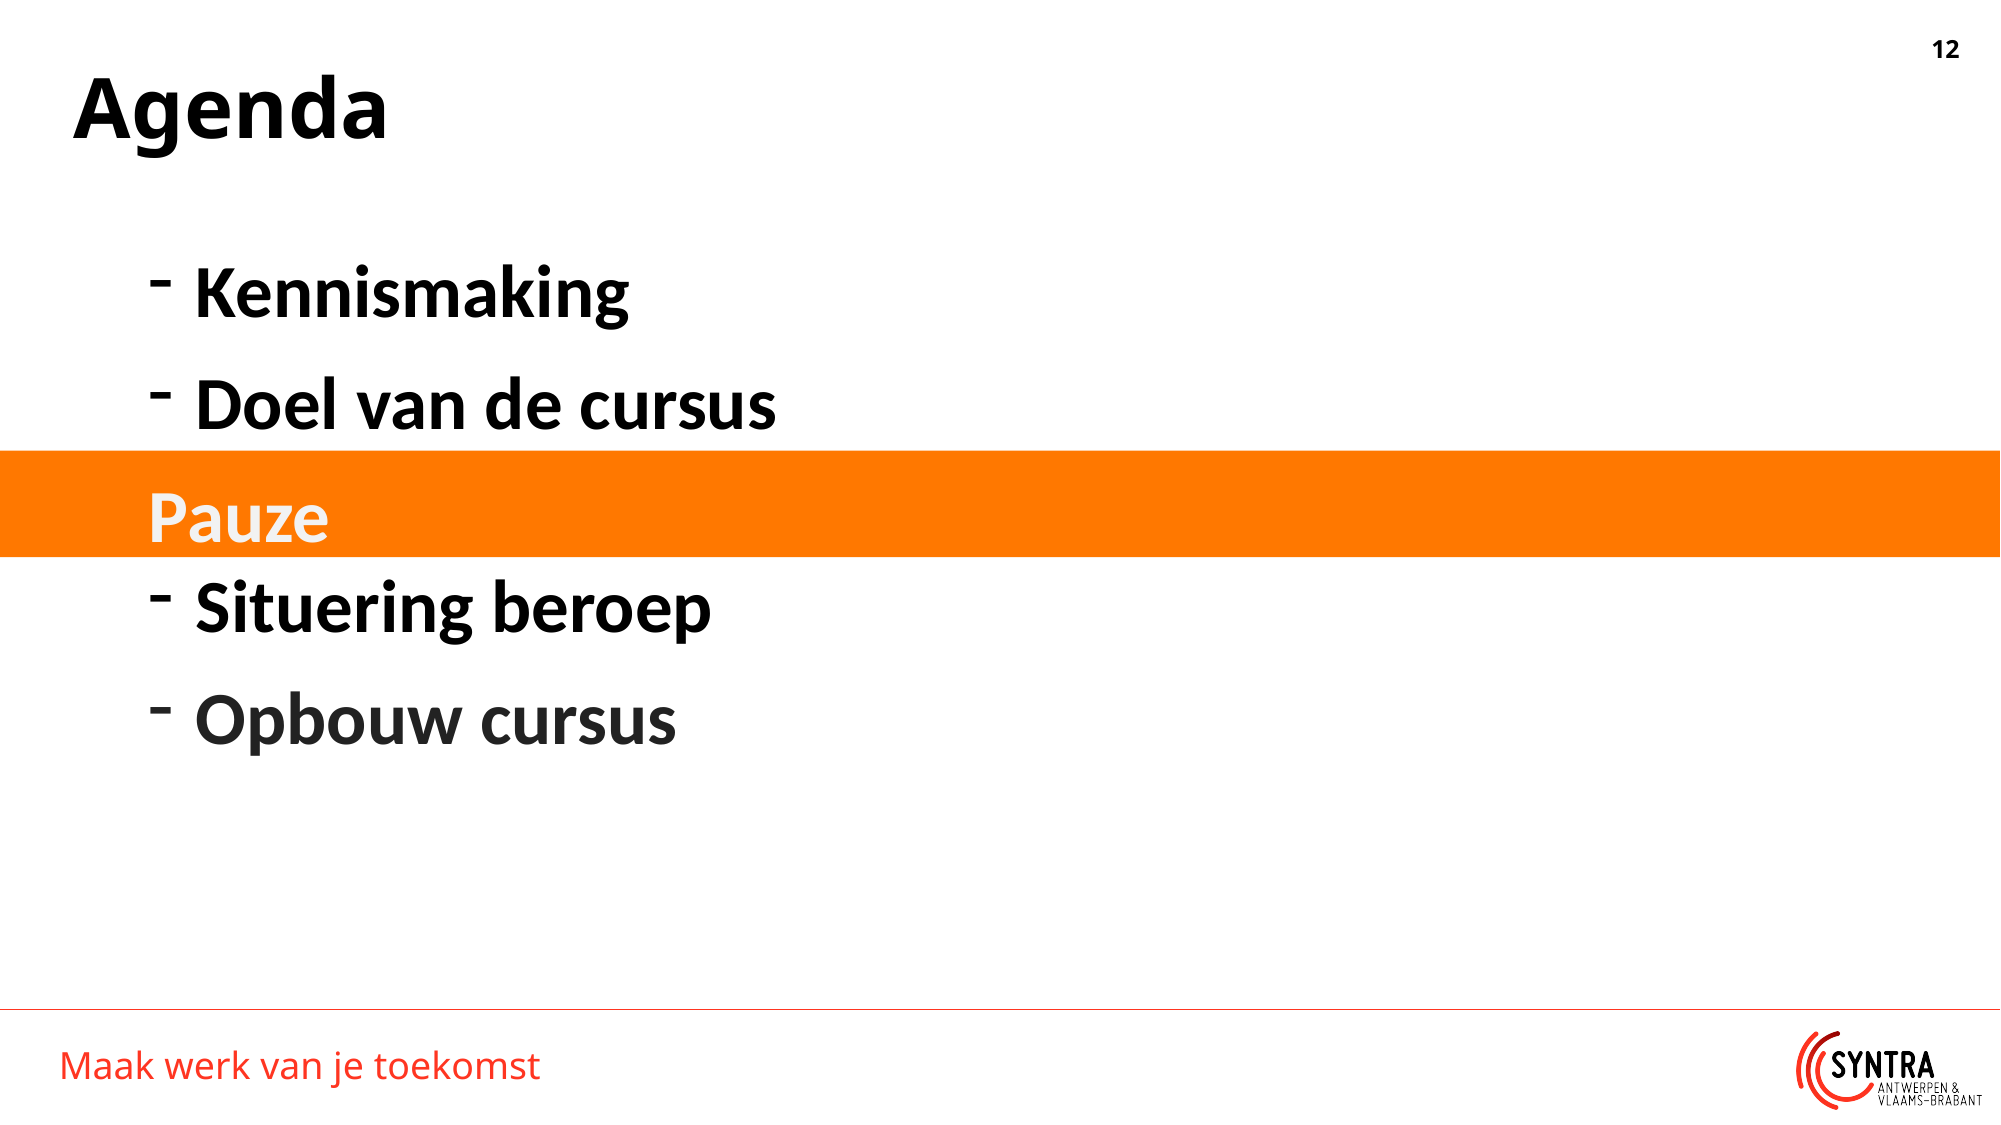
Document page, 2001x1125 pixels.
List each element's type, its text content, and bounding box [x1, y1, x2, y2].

picture [1796, 1031, 1982, 1110]
text_box [1689, 450, 2000, 558]
title Agenda [59, 59, 1901, 277]
text_box [0, 450, 59, 558]
text_box Kennismaking Doel van de cursus Pauze Situering beroep Opbouw cursus [59, 234, 1689, 768]
